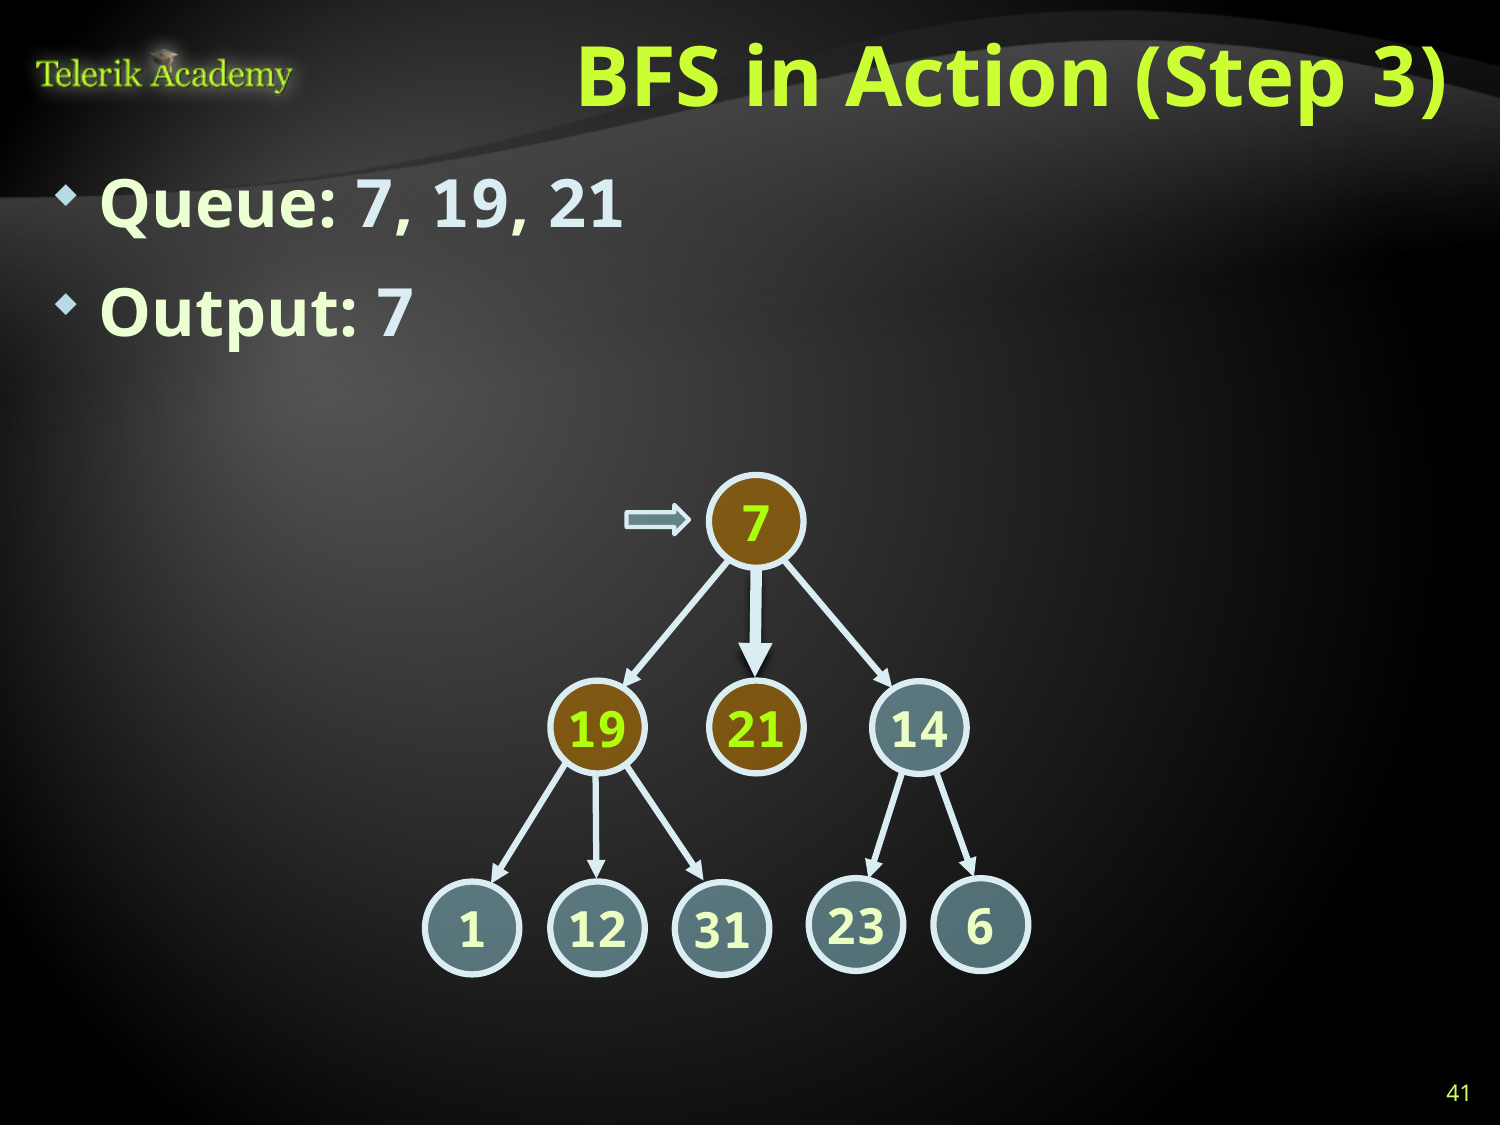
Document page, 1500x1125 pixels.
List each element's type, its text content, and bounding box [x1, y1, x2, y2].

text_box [424, 474, 1029, 976]
slide_number 41 [1412, 1074, 1488, 1113]
title BFS in Action (Step 3) [300, 12, 1463, 149]
picture [0, 0, 1500, 1125]
list Queue: 7, 19, 21 Output: 7 [37, 149, 1463, 1100]
